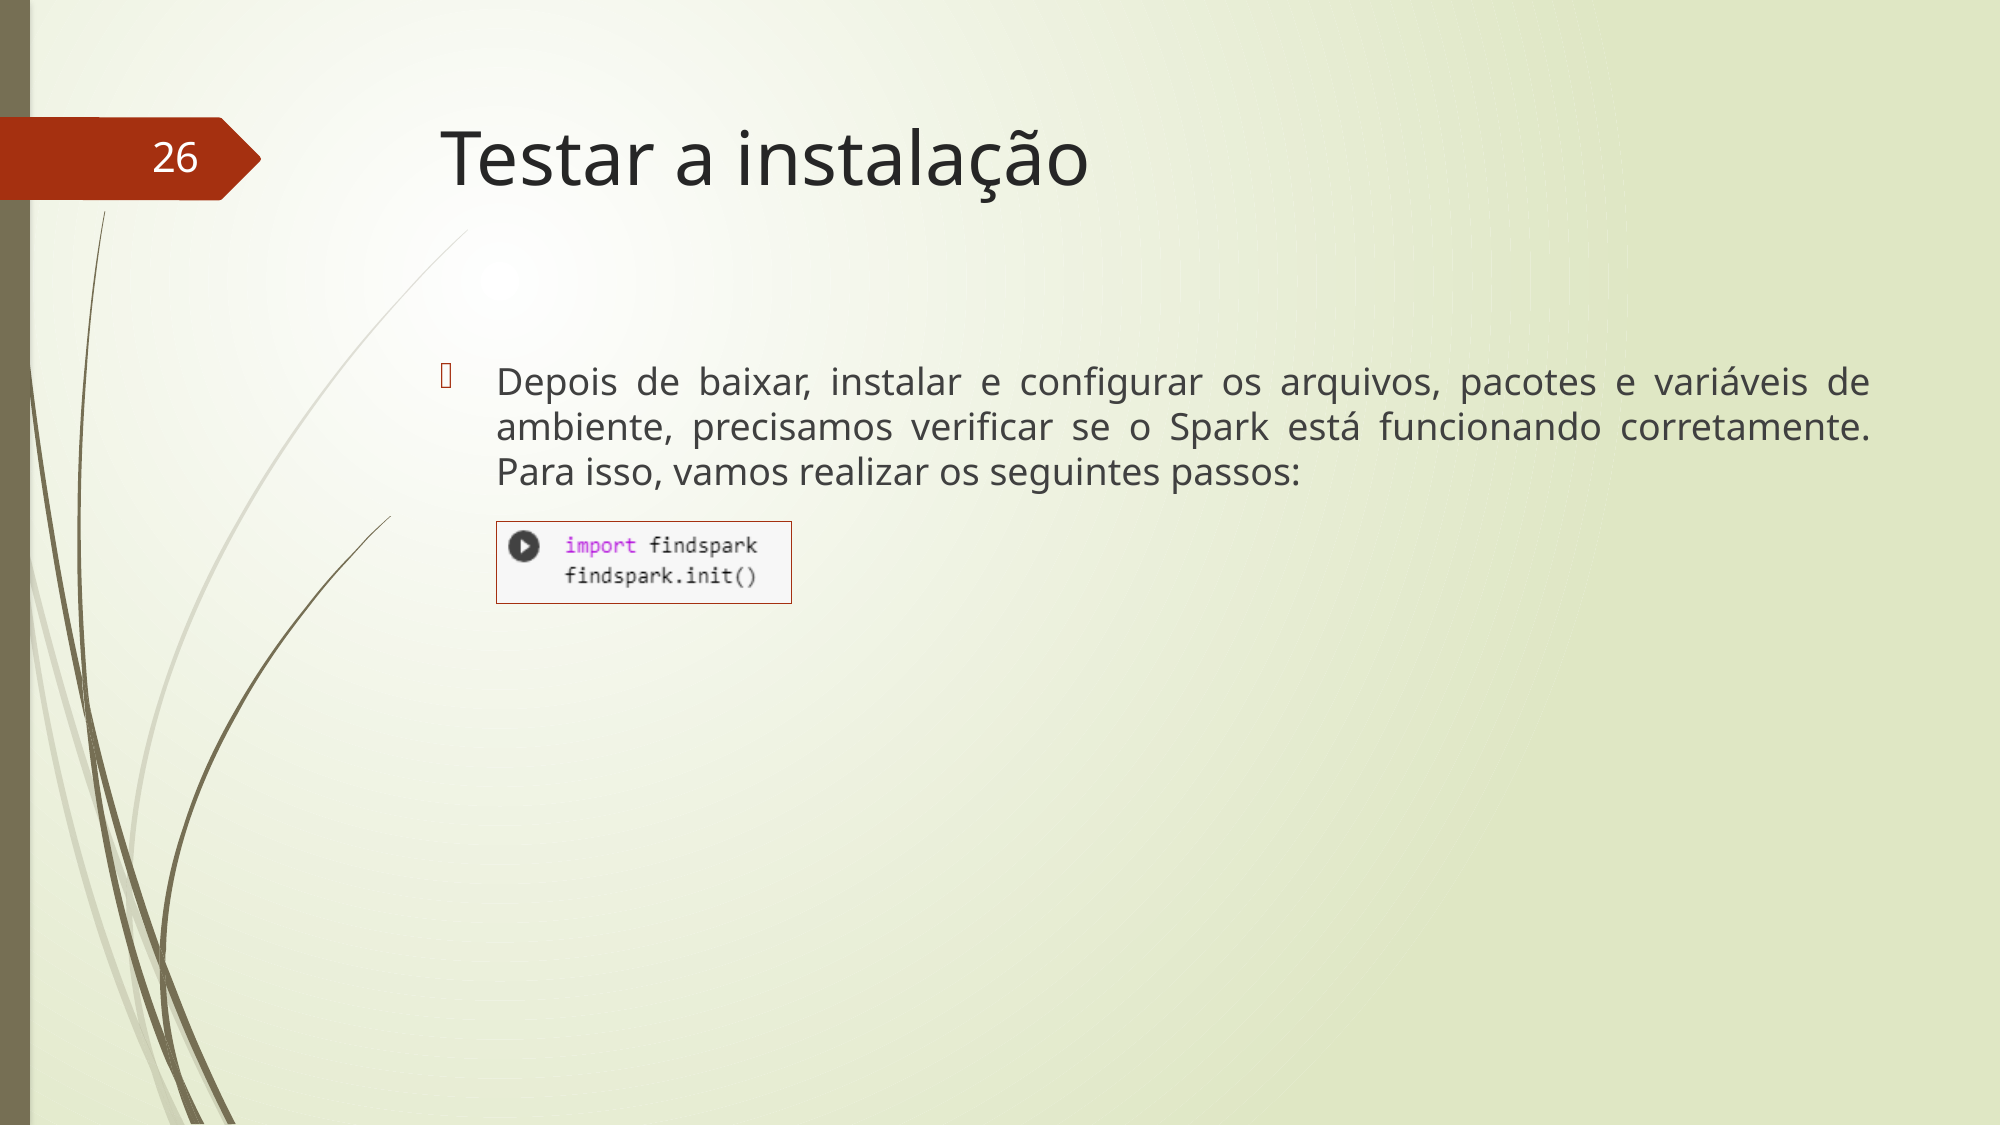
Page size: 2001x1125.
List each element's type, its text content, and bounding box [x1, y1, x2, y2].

list Depois de baixar, instalar e configurar os arquivos, pacotes e variáveis de ambiente, precisamos verificar se o Spark está funcionando corretamente. Para isso, vamos realizar os seguintes passos: [424, 350, 1888, 970]
slide_number 26 [87, 129, 216, 190]
picture [496, 521, 792, 604]
title Testar a instalação [425, 102, 1888, 313]
